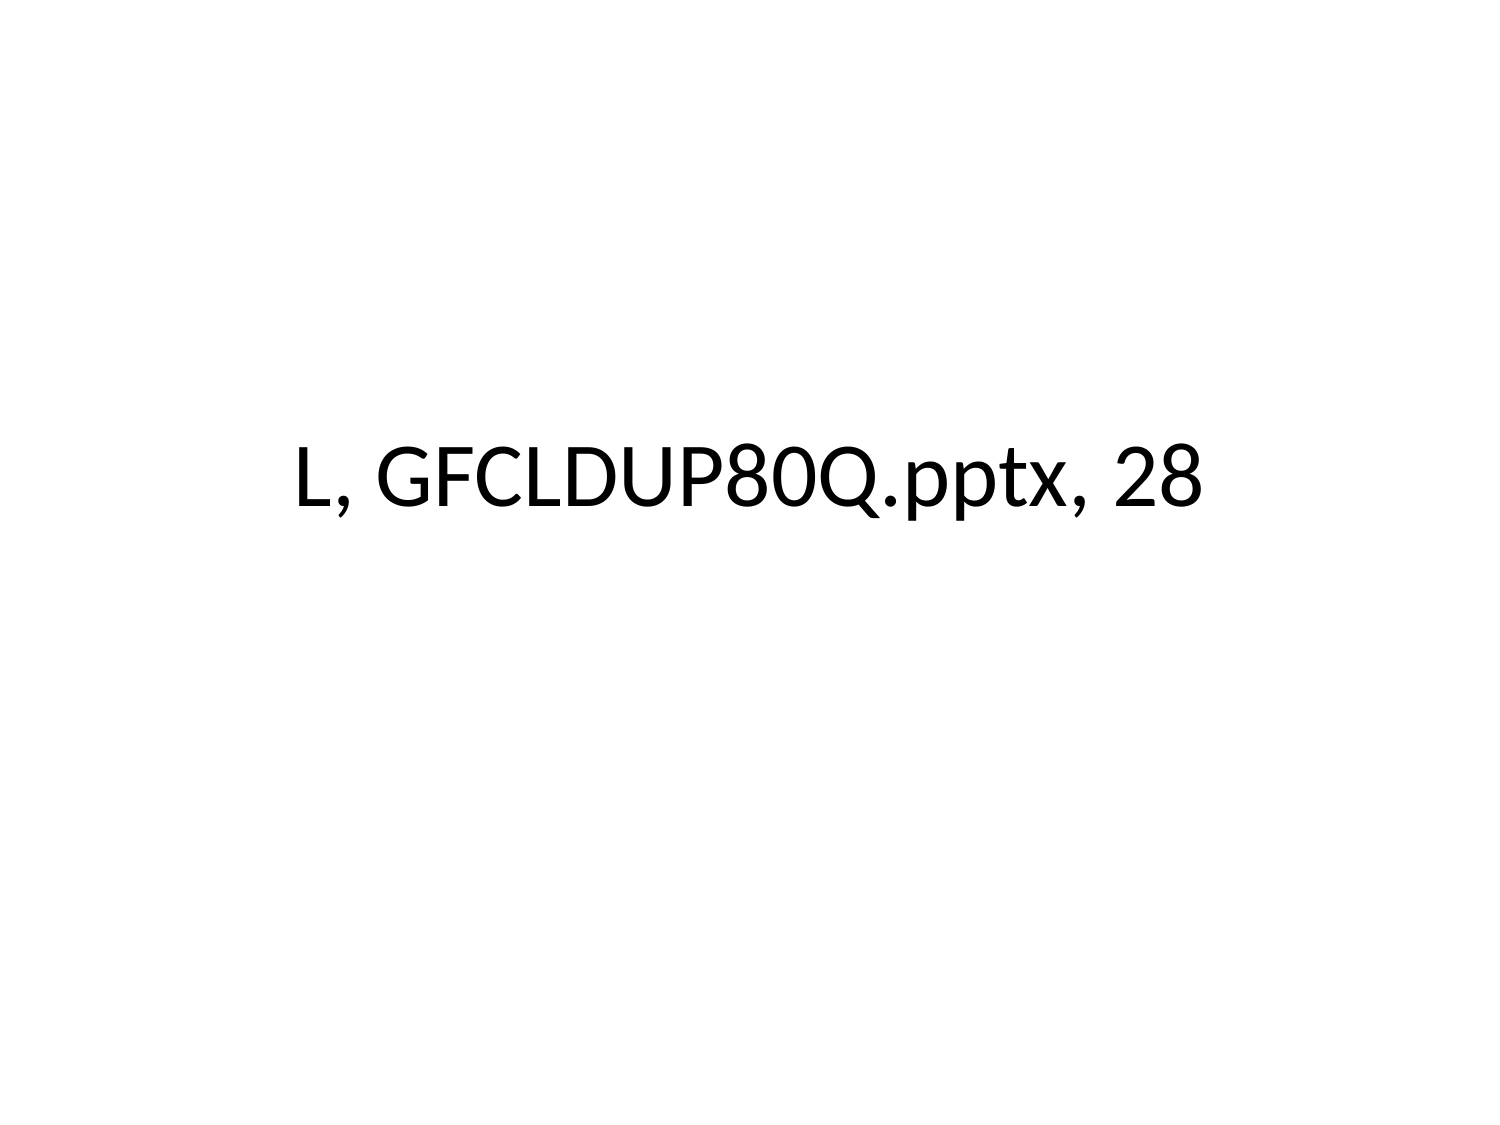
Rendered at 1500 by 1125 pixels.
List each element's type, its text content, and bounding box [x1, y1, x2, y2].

title L, GFCLDUP80Q.pptx, 28 [112, 349, 1388, 591]
